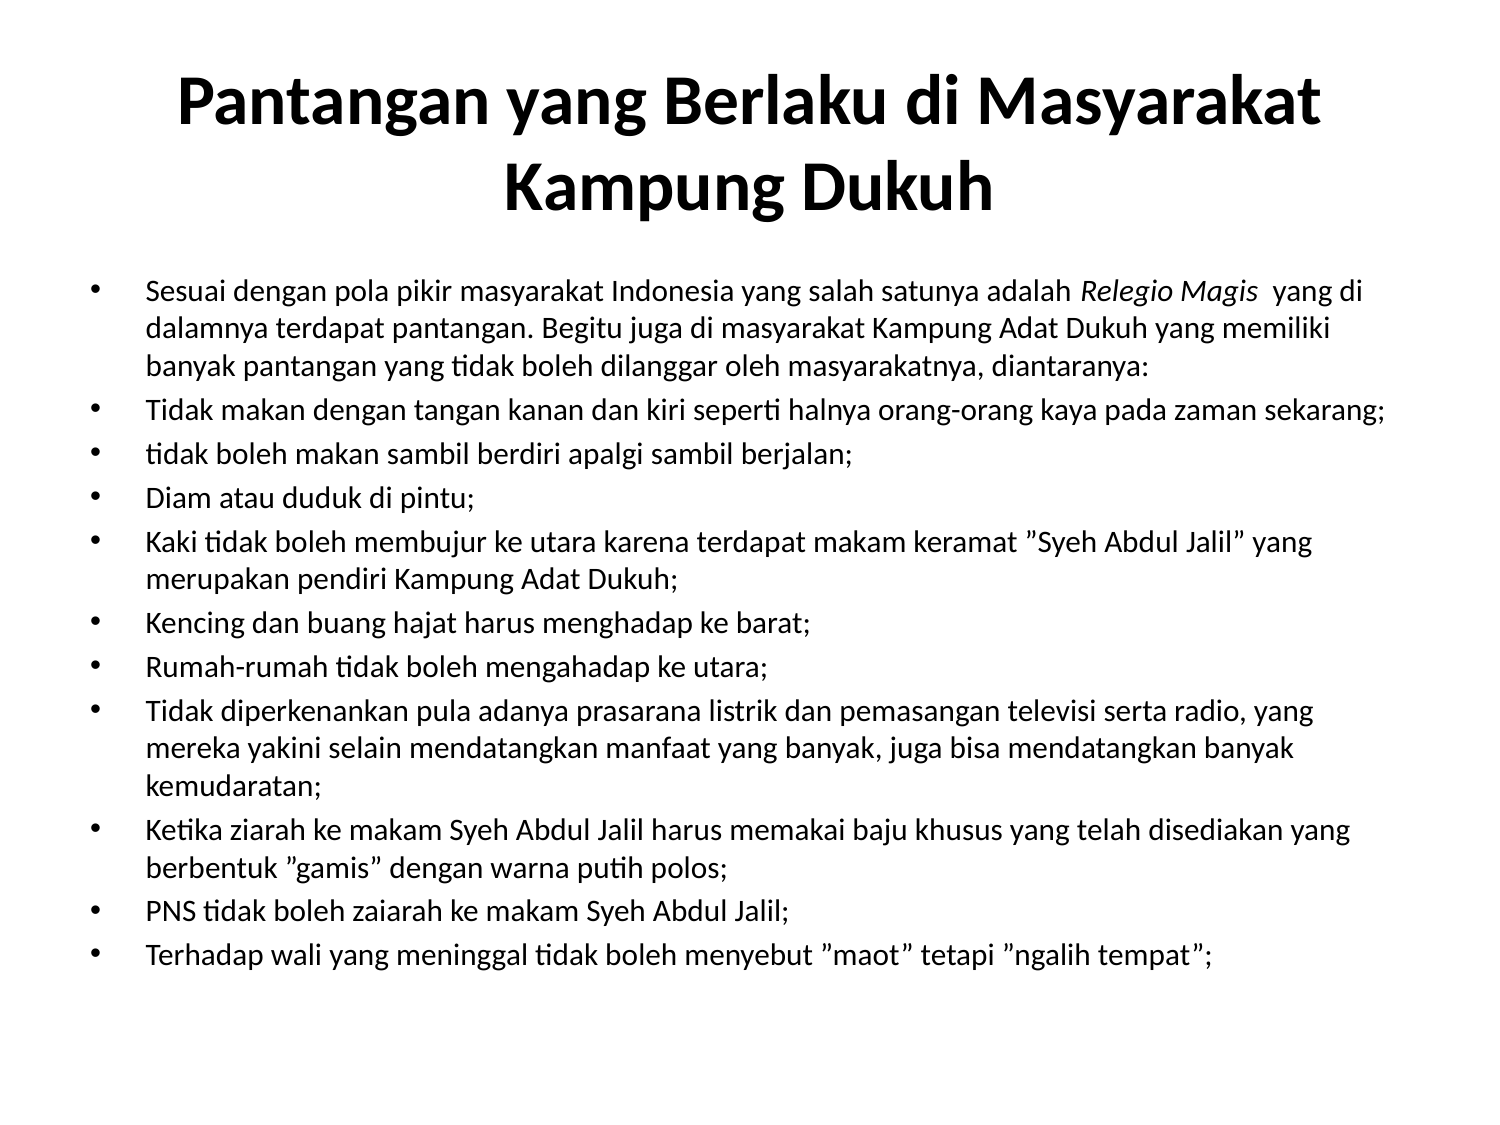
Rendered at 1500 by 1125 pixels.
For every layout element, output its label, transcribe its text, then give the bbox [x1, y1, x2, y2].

list Sesuai dengan pola pikir masyarakat Indonesia yang salah satunya adalah Relegio Magis yang di dalamnya terdapat pantangan. Begitu juga di masyarakat Kampung Adat Dukuh yang memiliki banyak pantangan yang tidak boleh dilanggar oleh masyarakatnya, diantaranya: Tidak makan dengan tangan kanan dan kiri seperti halnya orang-orang kaya pada zaman sekarang; tidak boleh makan sambil berdiri apalgi sambil berjalan; Diam atau duduk di pintu; Kaki tidak boleh membujur ke utara karena terdapat makam keramat ”Syeh Abdul Jalil” yang merupakan pendiri Kampung Adat Dukuh; Kencing dan buang hajat harus menghadap ke barat; Rumah-rumah tidak boleh mengahadap ke utara; Tidak diperkenankan pula adanya prasarana listrik dan pemasangan televisi serta radio, yang mereka yakini selain mendatangkan manfaat yang banyak, juga bisa mendatangkan banyak kemudaratan; Ketika ziarah ke makam Syeh Abdul Jalil harus memakai baju khusus yang telah disediakan yang berbentuk ”gamis” dengan warna putih polos; PNS tidak boleh zaiarah ke makam Syeh Abdul Jalil; Terhadap wali yang meninggal tidak boleh menyebut ”maot” tetapi ”ngalih tempat”; [75, 262, 1425, 1005]
title Pantangan yang Berlaku di Masyarakat Kampung Dukuh [75, 45, 1425, 233]
